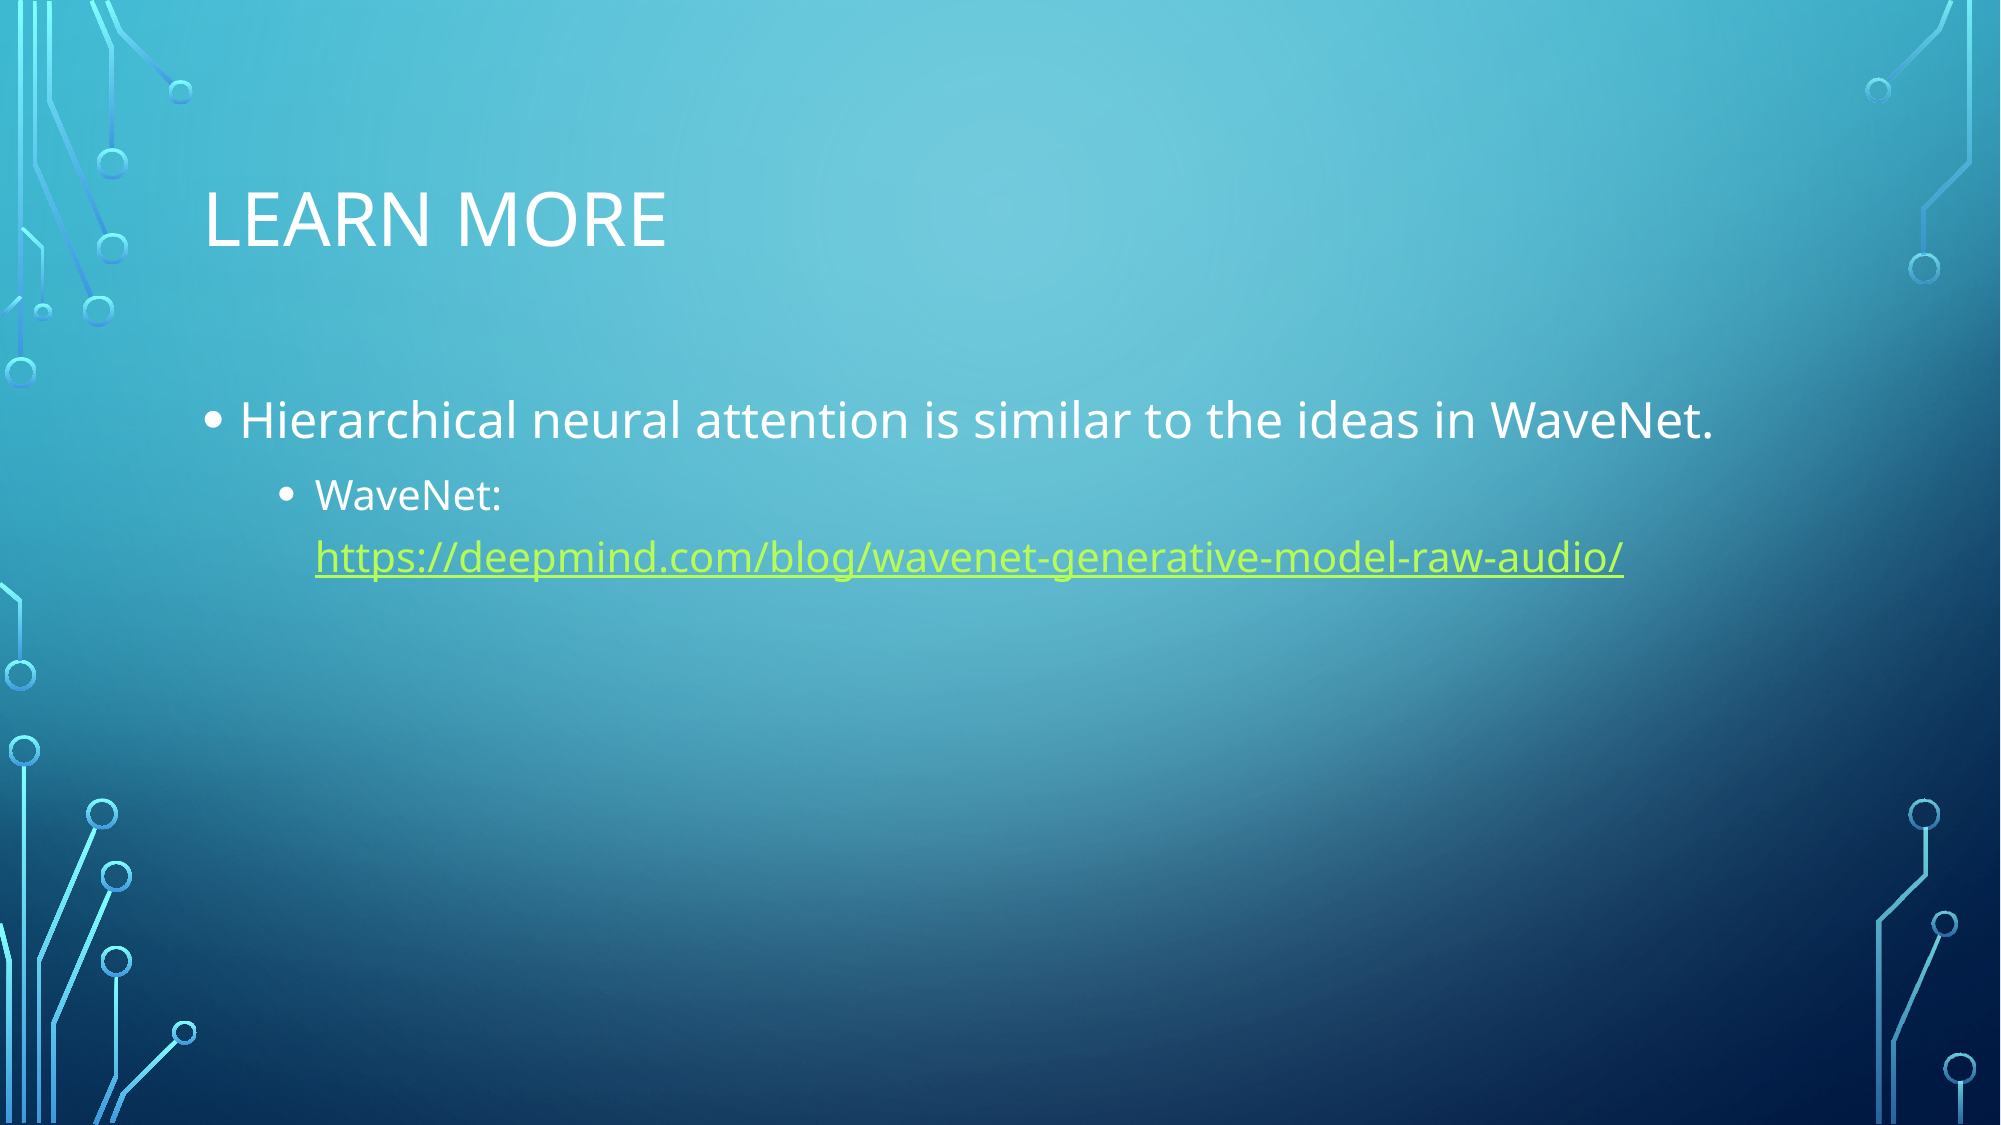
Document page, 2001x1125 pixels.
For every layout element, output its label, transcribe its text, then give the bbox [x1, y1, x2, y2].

list Hierarchical neural attention is similar to the ideas in WaveNet. WaveNet: https://deepmind.com/blog/wavenet-generative-model-raw-audio/ [187, 369, 1813, 950]
title Learn more [187, 101, 1813, 344]
